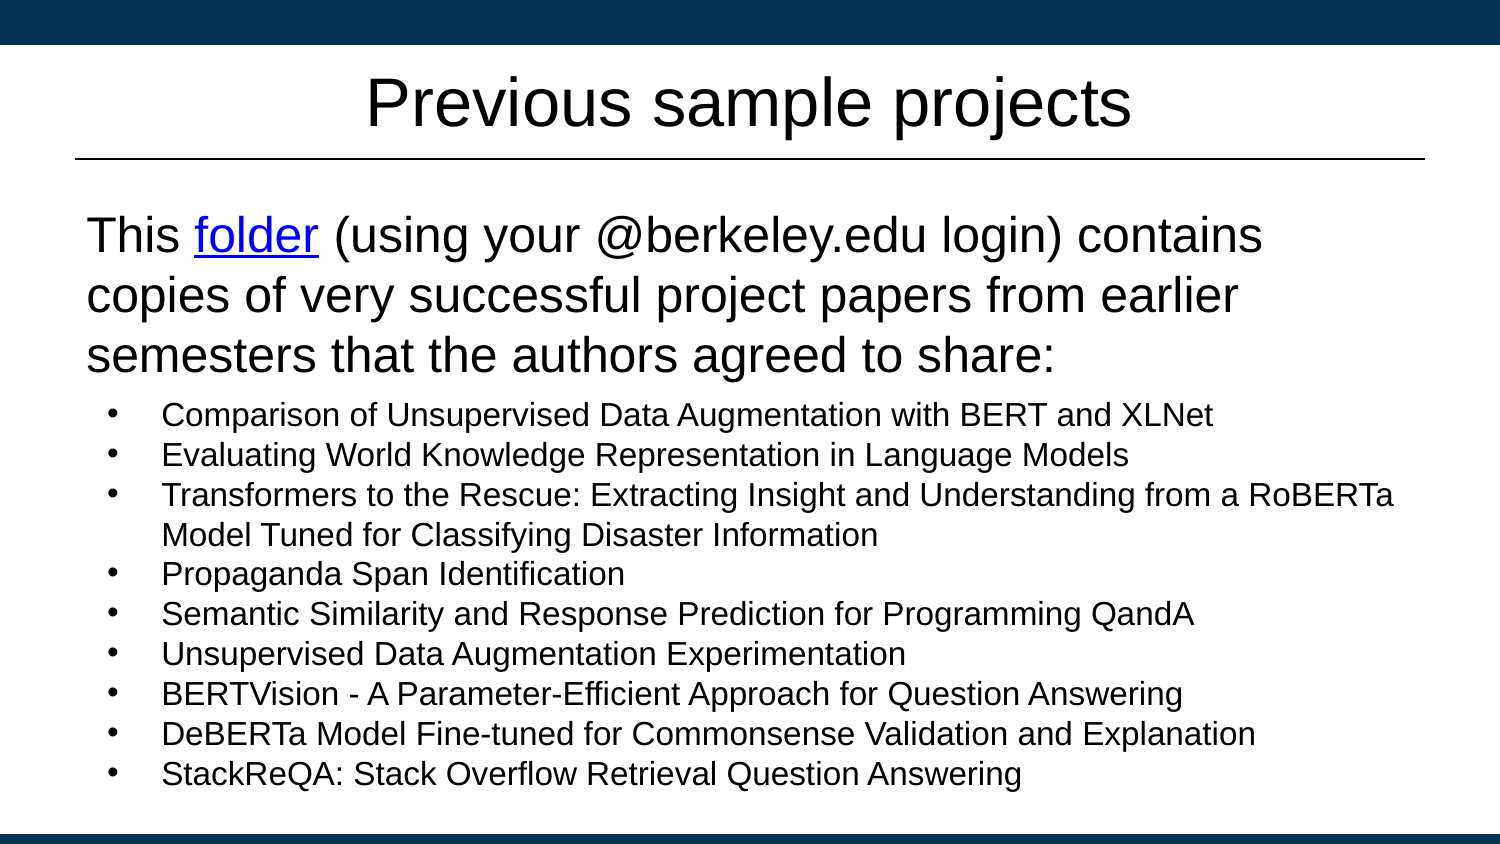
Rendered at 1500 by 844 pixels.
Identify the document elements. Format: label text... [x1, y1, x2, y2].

title Previous sample projects [75, 28, 1425, 169]
list This folder (using your @berkeley.edu login) contains copies of very successful project papers from earlier semesters that the authors agreed to share: Comparison of Unsupervised Data Augmentation with BERT and XLNet Evaluating World Knowledge Representation in Language Models Transformers to the Rescue: Extracting Insight and Understanding from a RoBERTa Model Tuned for Classifying Disaster Information Propaganda Span Identification Semantic Similarity and Response Prediction for Programming QandA Unsupervised Data Augmentation Experimentation BERTVision - A Parameter-Efficient Approach for Question Answering DeBERTa Model Fine-tuned for Commonsense Validation and Explanation StackReQA: Stack Overflow Retrieval Question Answering [75, 196, 1425, 754]
